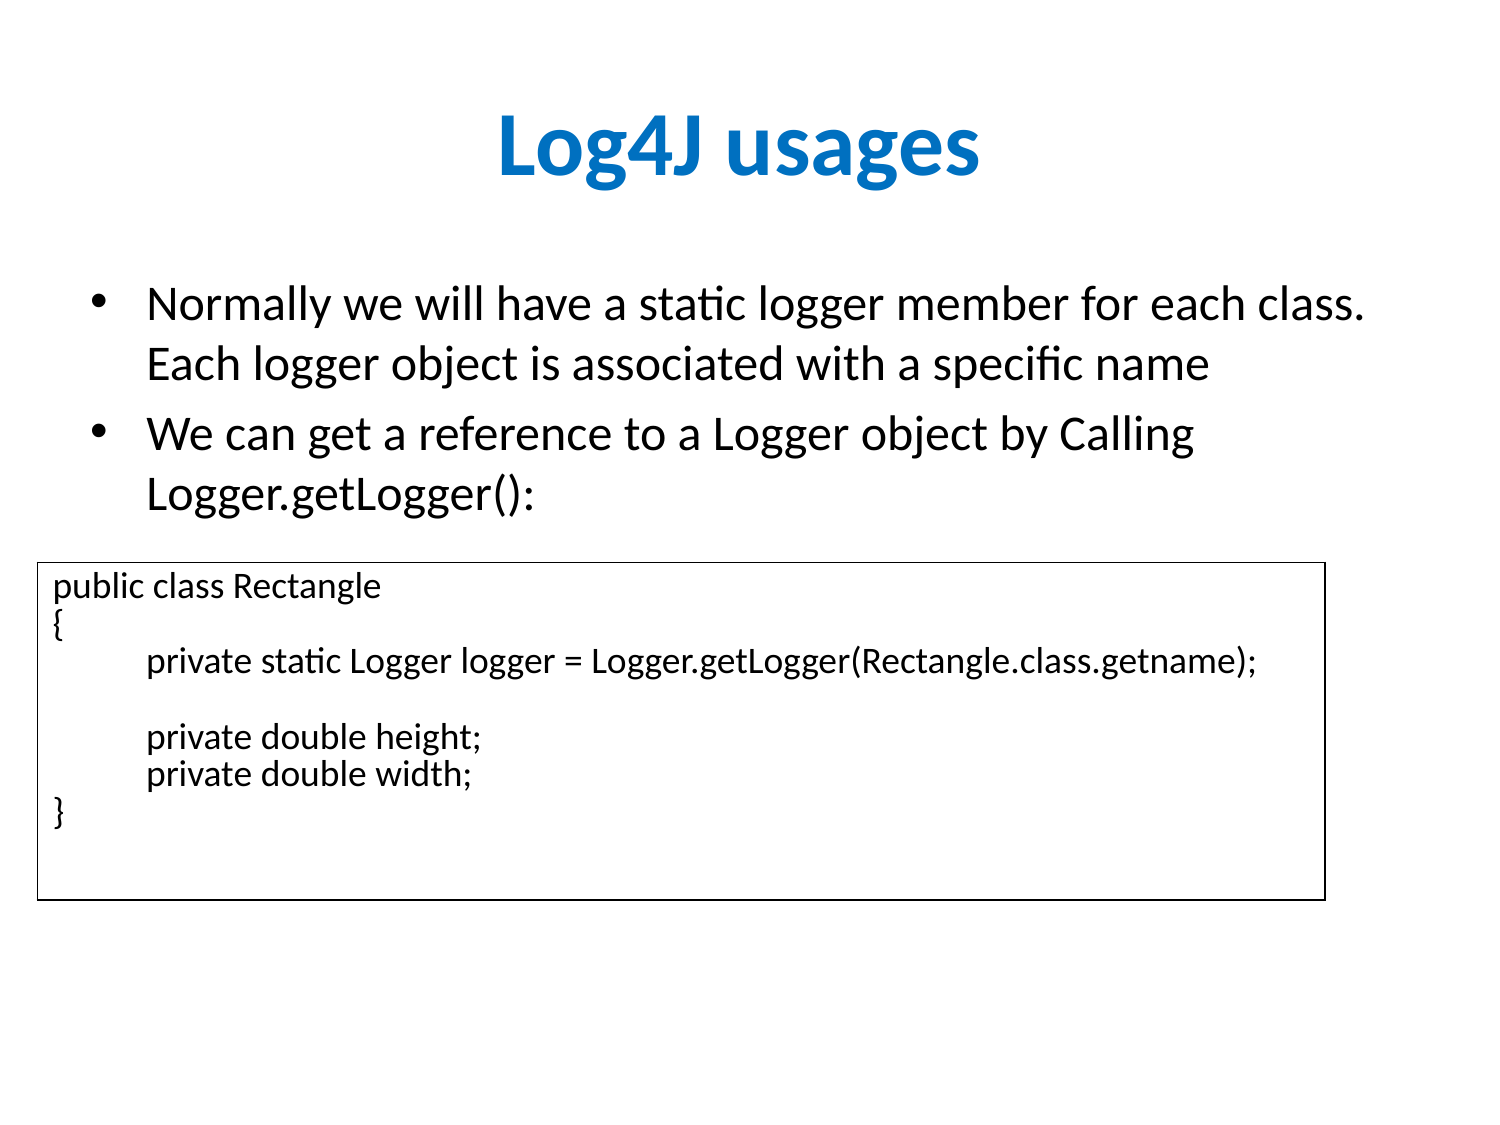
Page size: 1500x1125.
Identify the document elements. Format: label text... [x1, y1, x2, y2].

list Normally we will have a static logger member for each class. Each logger object is associated with a specific name We can get a reference to a Logger object by Calling Logger.getLogger(): [75, 262, 1425, 1005]
table_header public class Rectangle { private static Logger logger = Logger.getLogger(Rectangle.class.getname); private double height; private double width; } [38, 563, 1324, 899]
title Log4J usages [75, 45, 1425, 233]
